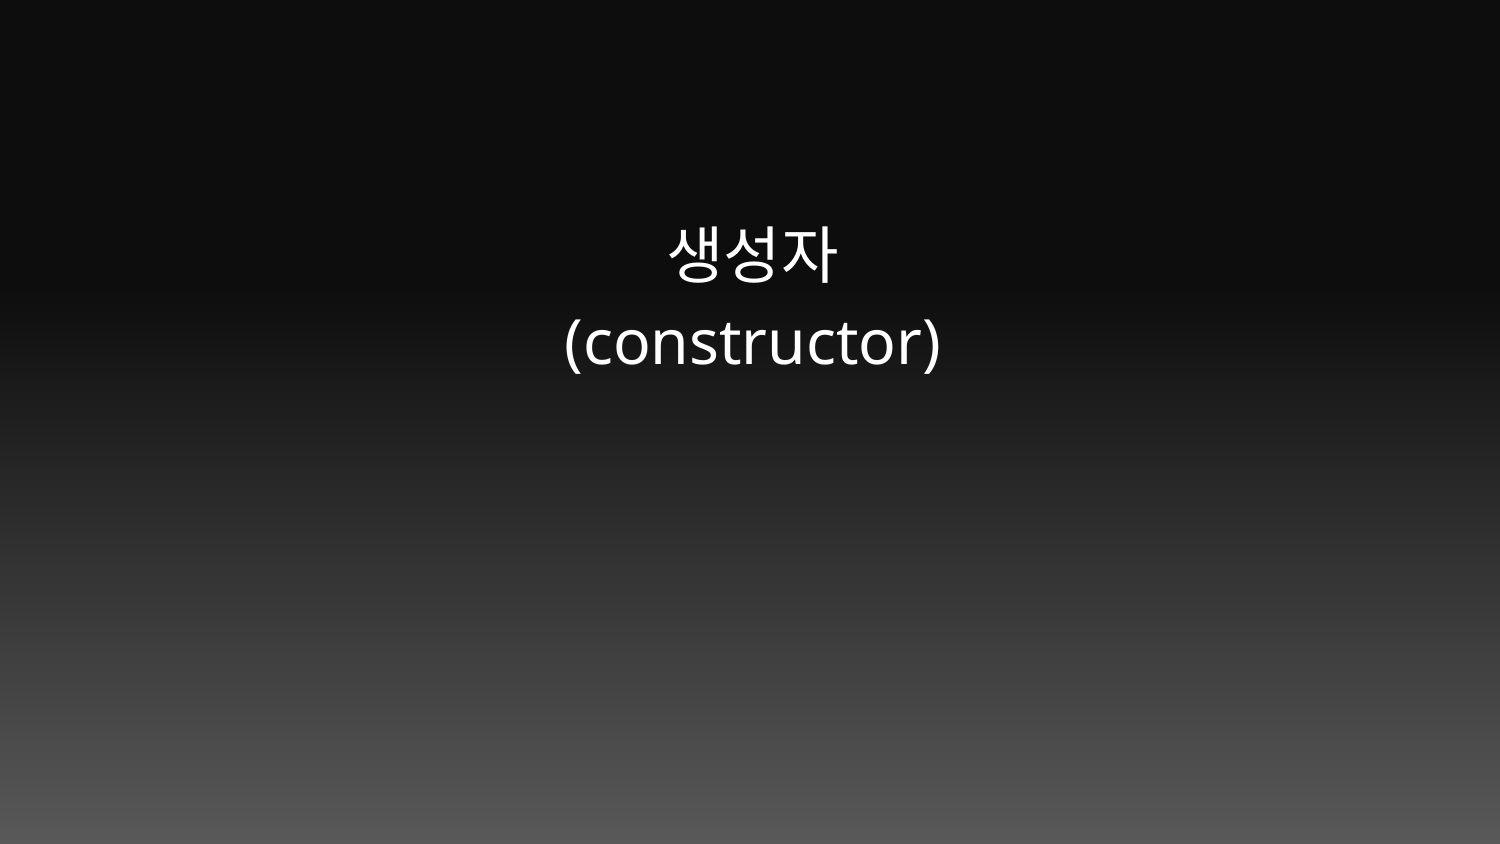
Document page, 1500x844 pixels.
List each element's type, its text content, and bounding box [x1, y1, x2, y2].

text_box 생성자 (constructor) [420, 189, 1085, 728]
